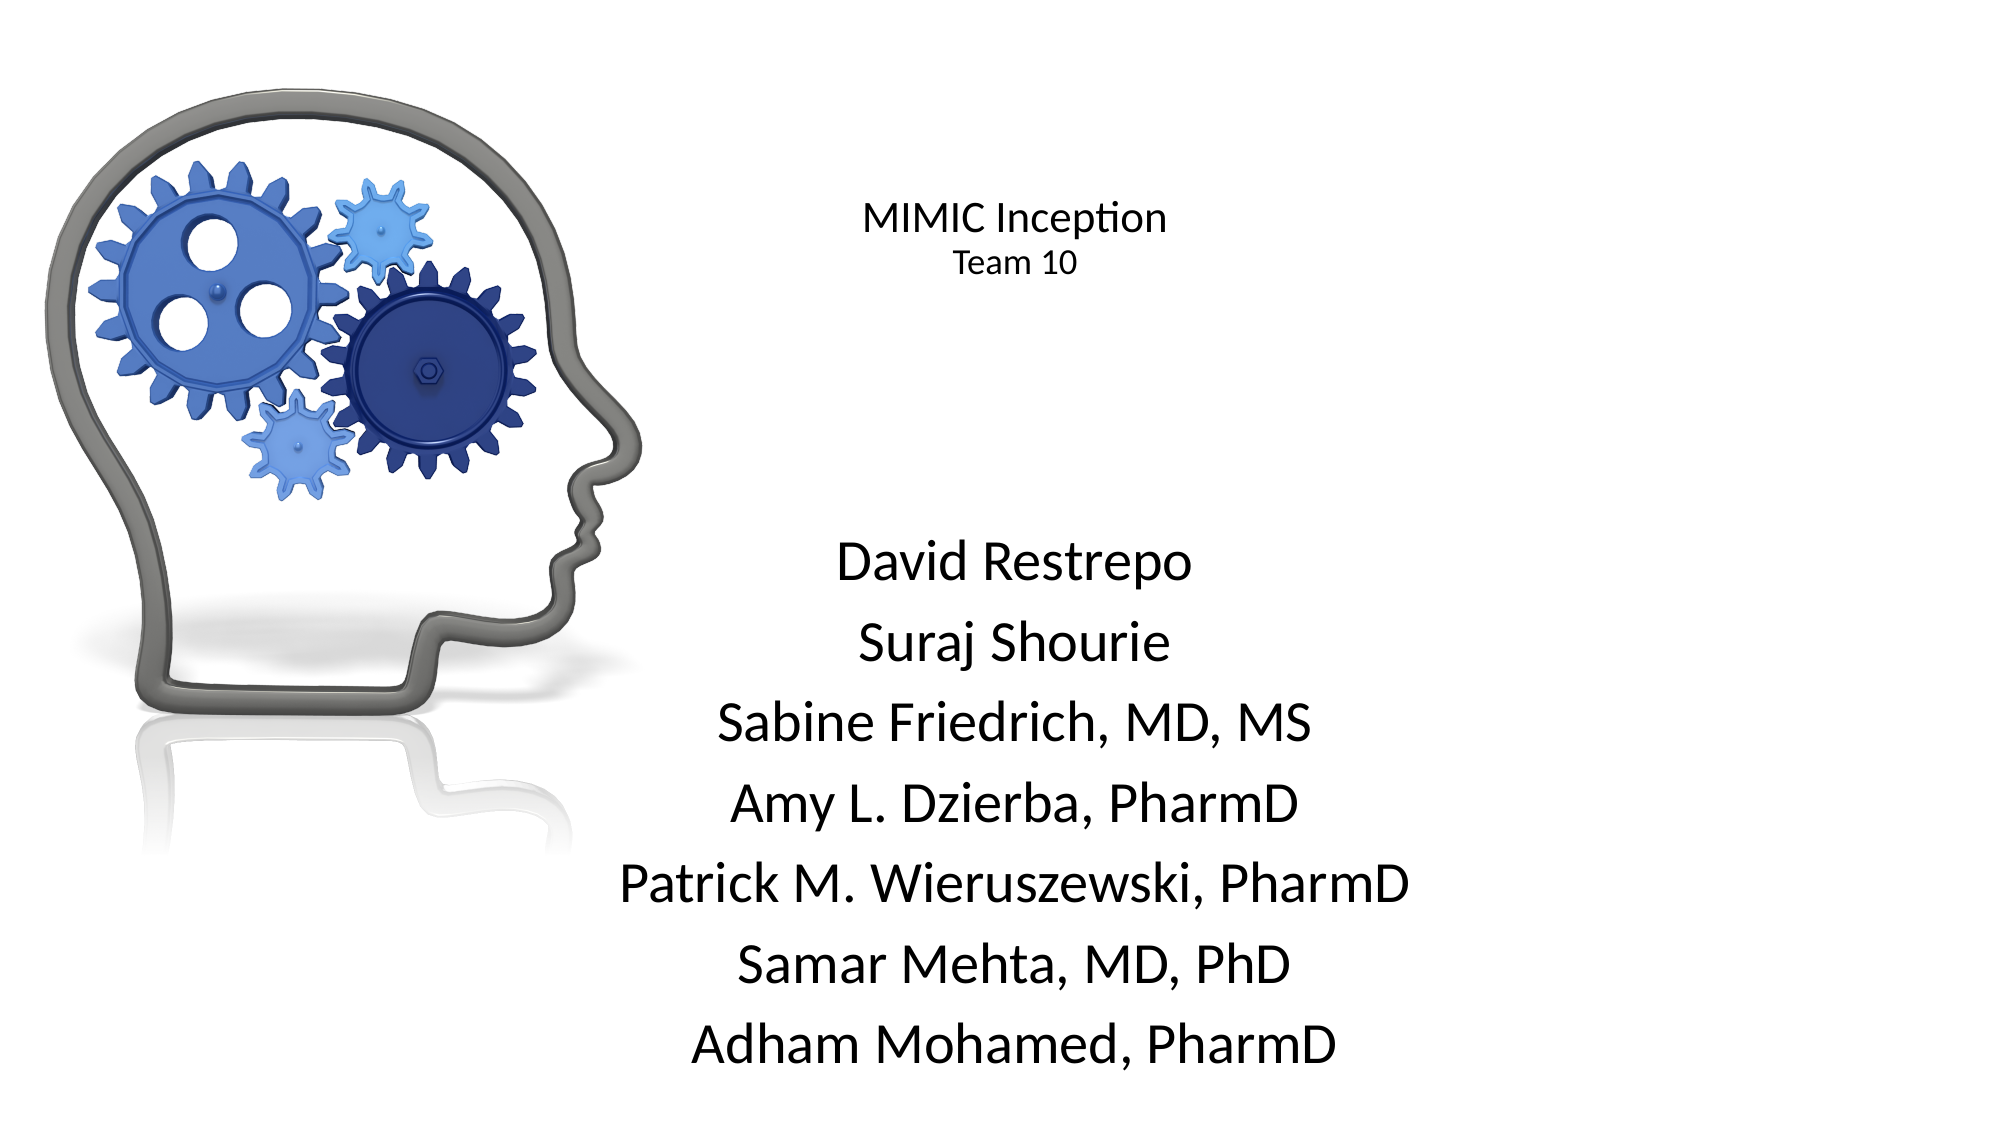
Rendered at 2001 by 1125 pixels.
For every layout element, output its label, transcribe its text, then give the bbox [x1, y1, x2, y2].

title MIMIC Inception Team 10 [665, 129, 1765, 290]
picture [21, 56, 662, 857]
title David Restrepo Suraj Shourie Sabine Friedrich, MD, MS Amy L. Dzierba, PharmD Patrick M. Wieruszewski, PharmD Samar Mehta, MD, PhD Adham Mohamed, PharmD [265, 435, 1765, 1083]
